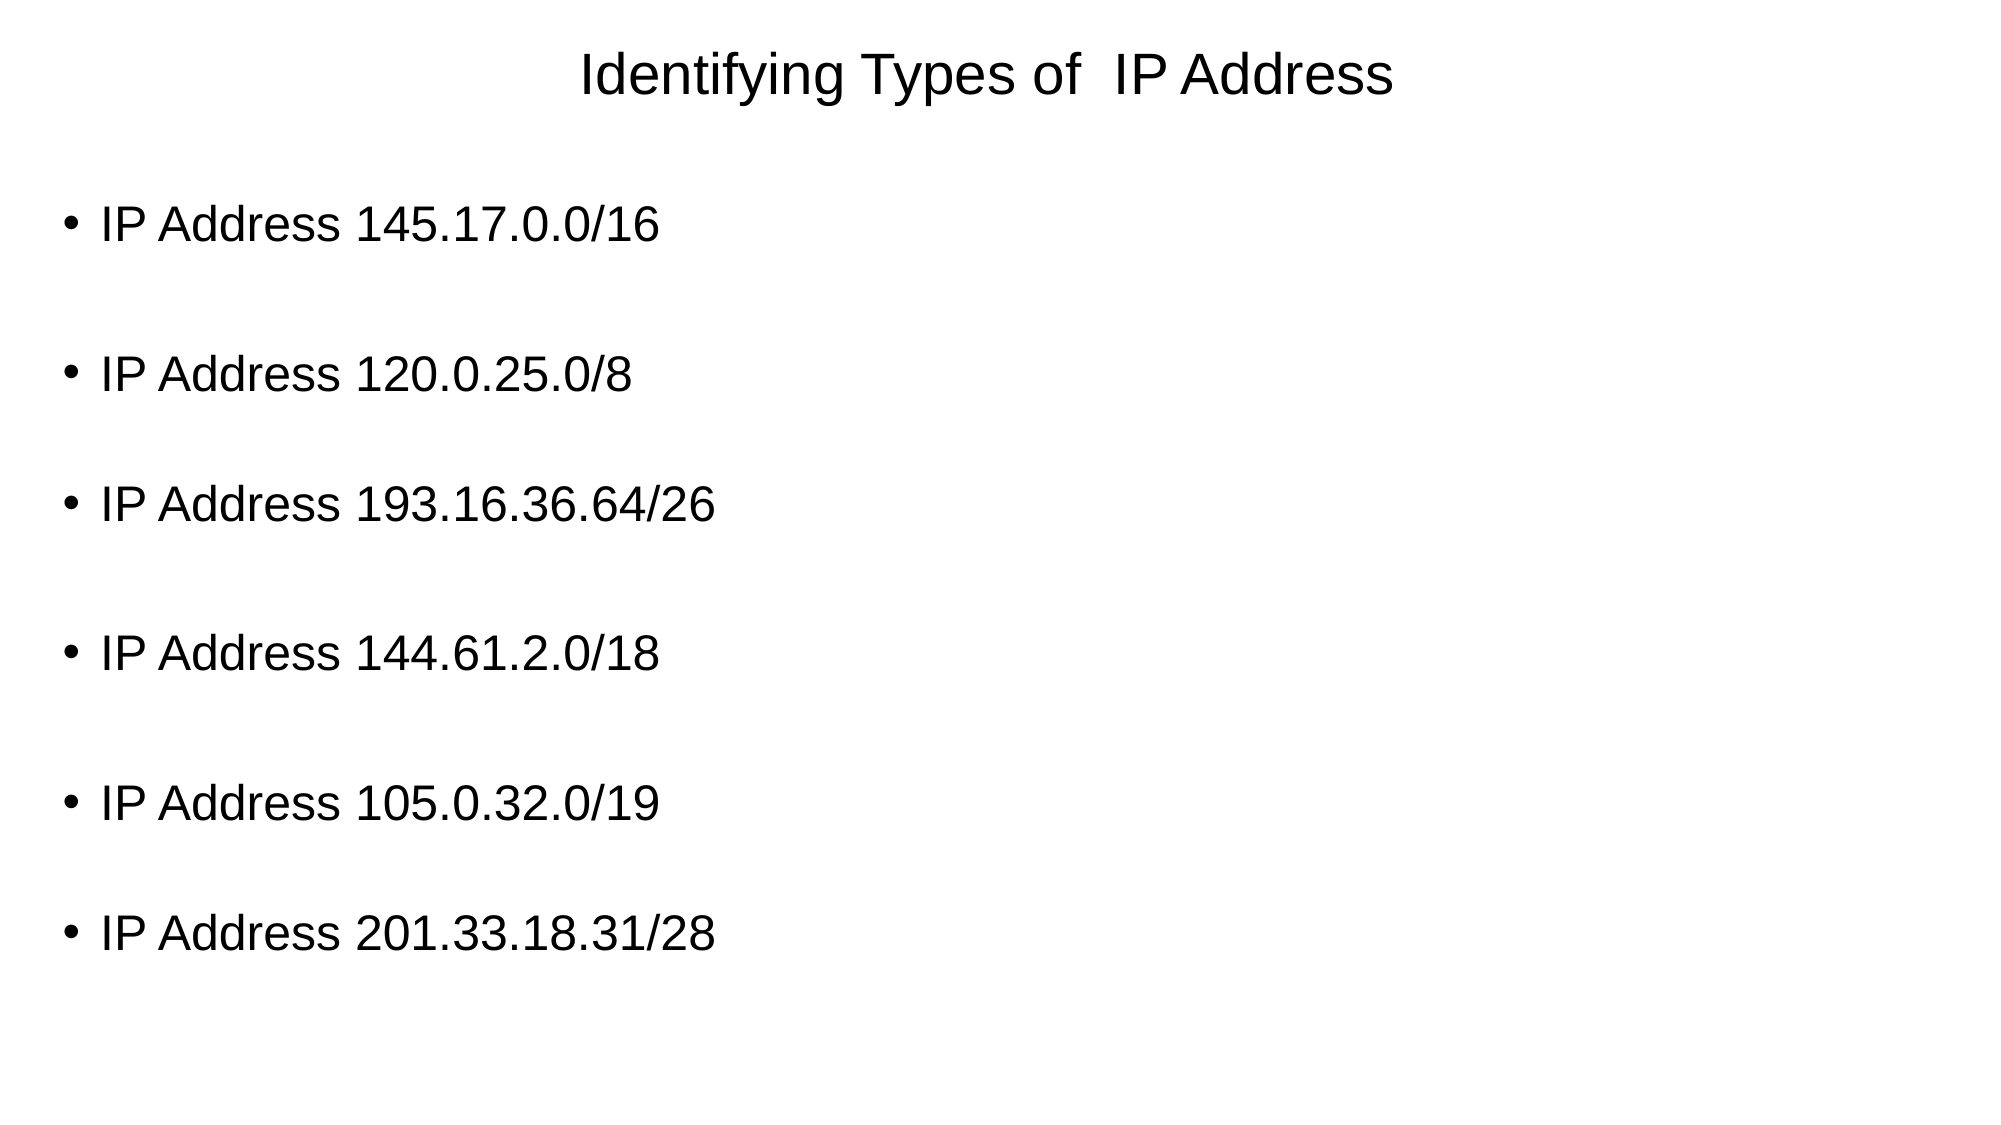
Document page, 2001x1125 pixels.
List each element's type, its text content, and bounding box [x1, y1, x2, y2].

title Identifying Types of IP Address [125, 16, 1851, 135]
list IP Address 145.17.0.0/16 IP Address 120.0.25.0/8 IP Address 193.16.36.64/26 IP Address 144.61.2.0/18 IP Address 105.0.32.0/19 IP Address 201.33.18.31/28 [47, 190, 1863, 1014]
